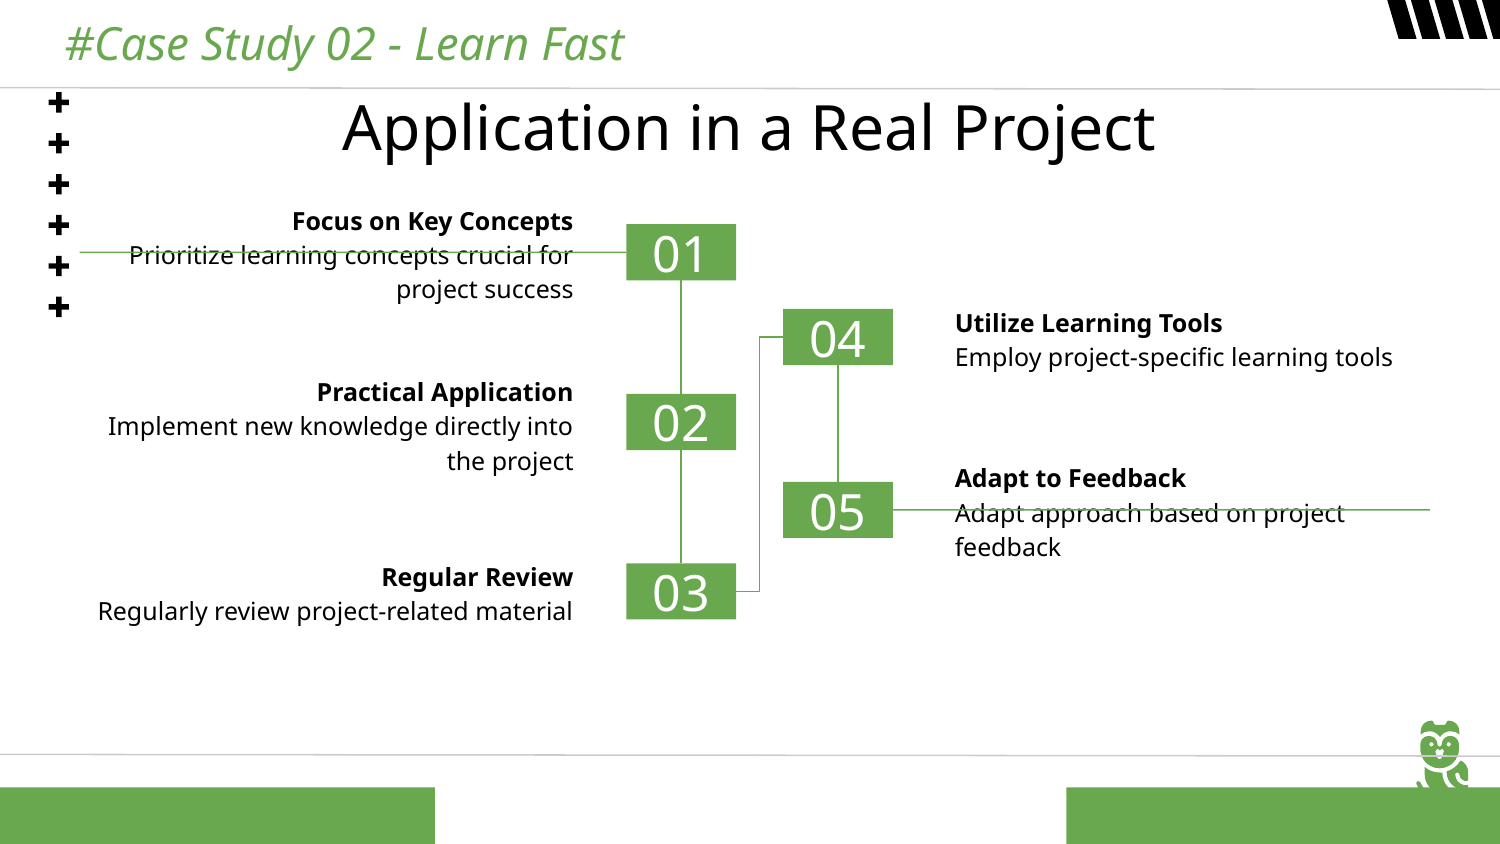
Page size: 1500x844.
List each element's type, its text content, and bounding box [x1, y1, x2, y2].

text_box Adapt to Feedback Adapt approach based on project feedback [939, 511, 1430, 564]
text_box 04 [783, 308, 893, 366]
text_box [735, 336, 784, 592]
text_box Utilize Learning Tools Employ project-specific learning tools [939, 283, 1430, 391]
text_box Adapt to Feedback Adapt approach based on project feedback [939, 456, 1430, 509]
text_box Practical Application Implement new knowledge directly into the project [79, 370, 589, 477]
title #Case Study 02 - Learn Fast [49, 0, 1314, 94]
text_box Regular Review Regularly review project-related material [69, 537, 589, 645]
text_box Focus on Key Concepts Prioritize learning concepts crucial for project success [79, 198, 589, 251]
text_box 02 [626, 393, 730, 451]
text_box 03 [626, 563, 737, 620]
text_box 01 [626, 224, 737, 281]
title Application in a Real Project [118, 72, 1382, 167]
text_box Focus on Key Concepts Prioritize learning concepts crucial for project success [79, 254, 589, 306]
text_box 05 [787, 481, 893, 538]
